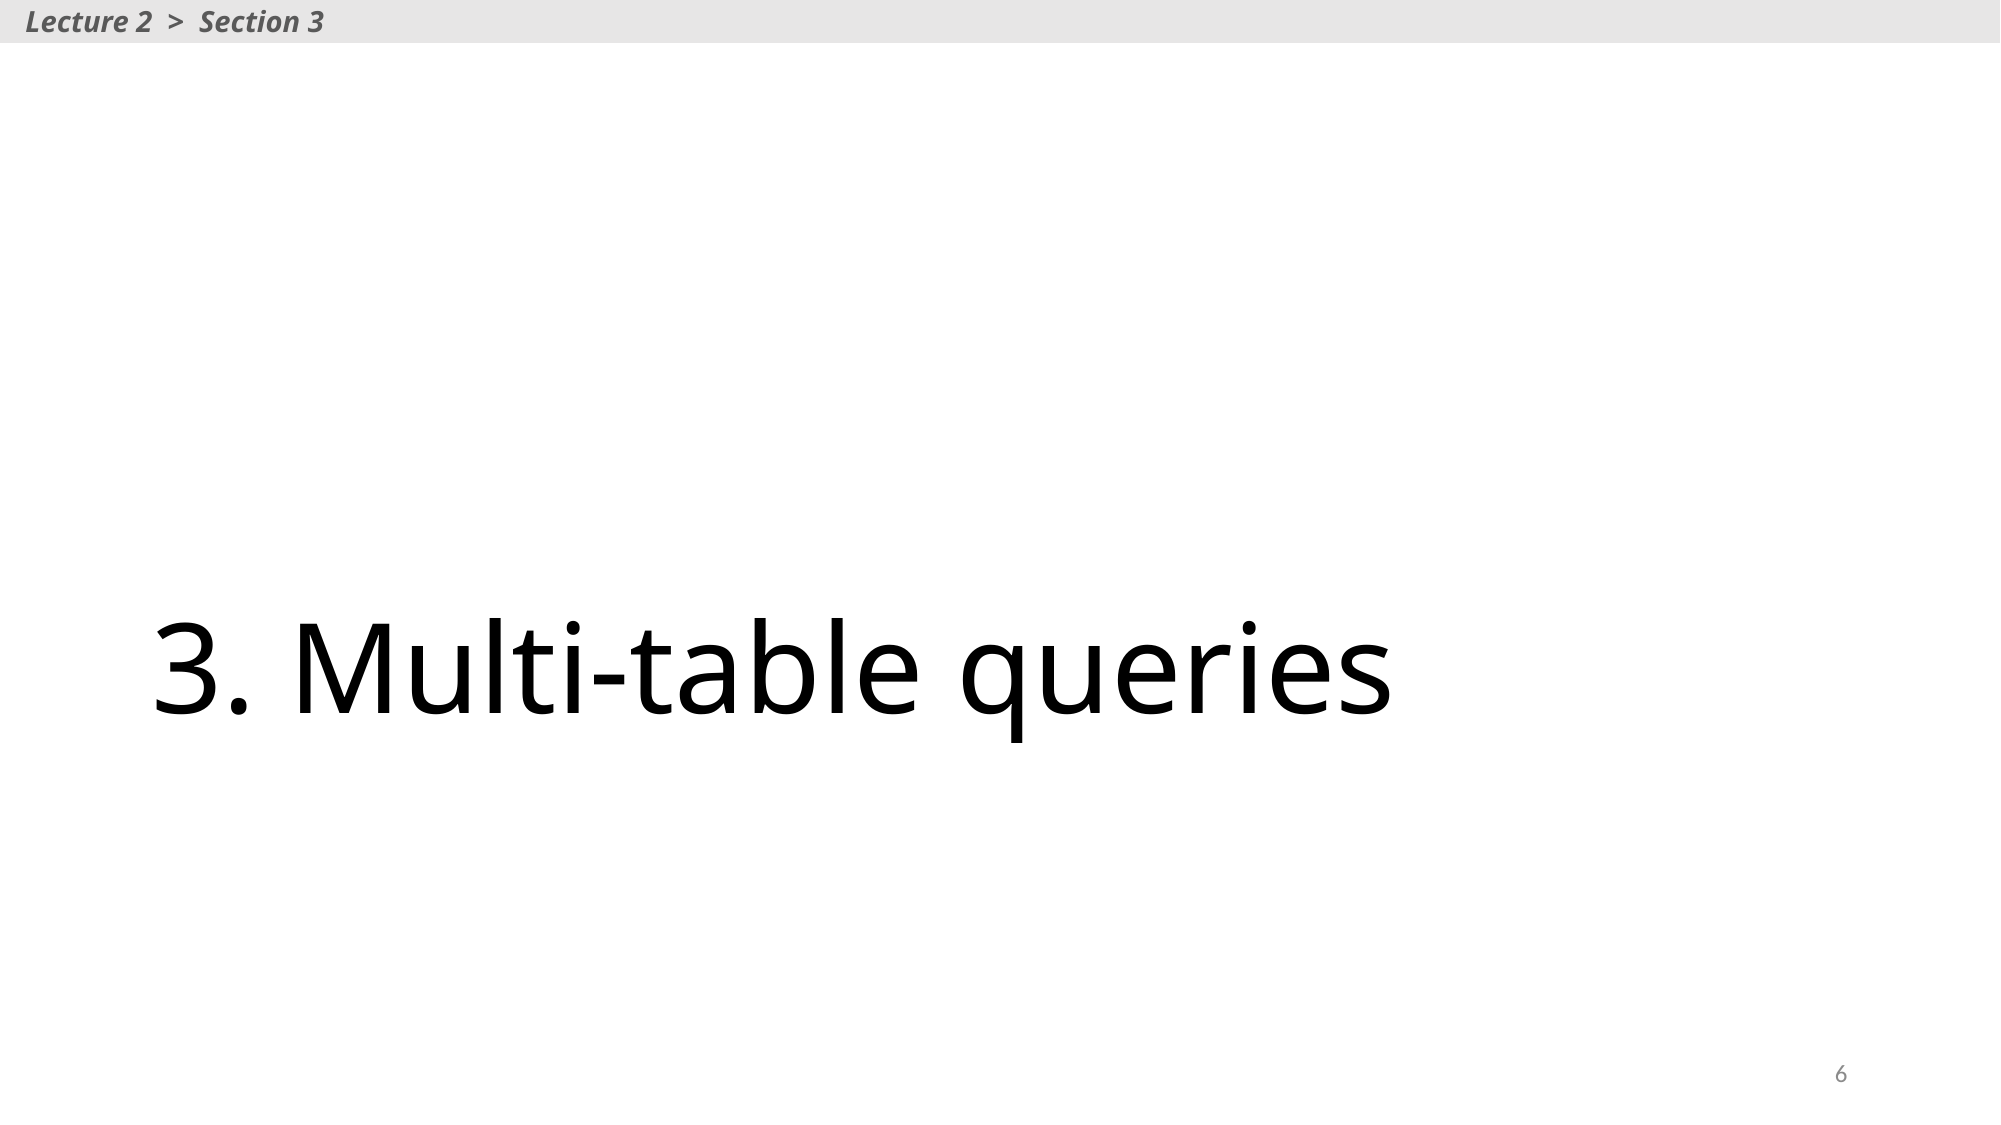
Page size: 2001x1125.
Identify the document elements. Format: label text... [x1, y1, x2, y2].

slide_number 6 [1412, 1042, 1863, 1103]
title 3. Multi-table queries [136, 280, 1862, 749]
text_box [0, 0, 2000, 47]
